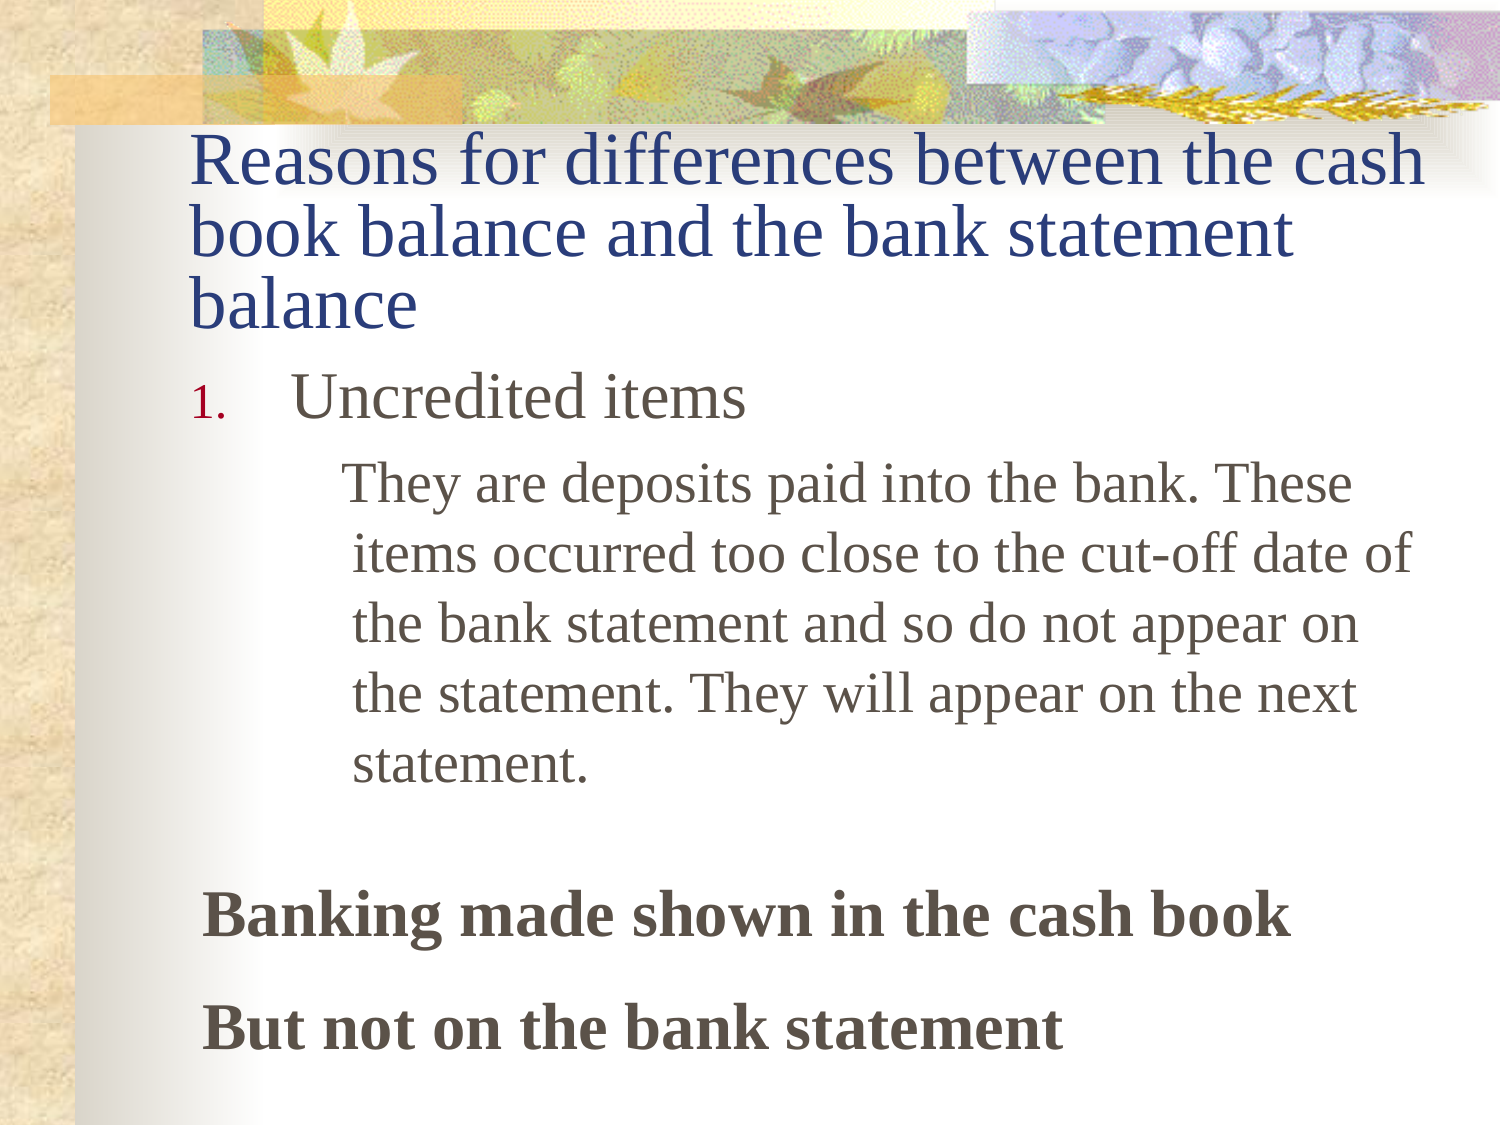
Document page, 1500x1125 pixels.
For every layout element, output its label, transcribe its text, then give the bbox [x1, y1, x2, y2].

picture [0, 0, 1500, 1125]
text_box Banking made shown in the cash book But not on the bank statement [187, 862, 1438, 1071]
title Reasons for differences between the cash book balance and the bank statement balance [174, 162, 1451, 344]
list Uncredited items They are deposits paid into the bank. These items occurred too close to the cut-off date of the bank statement and so do not appear on the statement. They will appear on the next statement. [174, 344, 1451, 1020]
